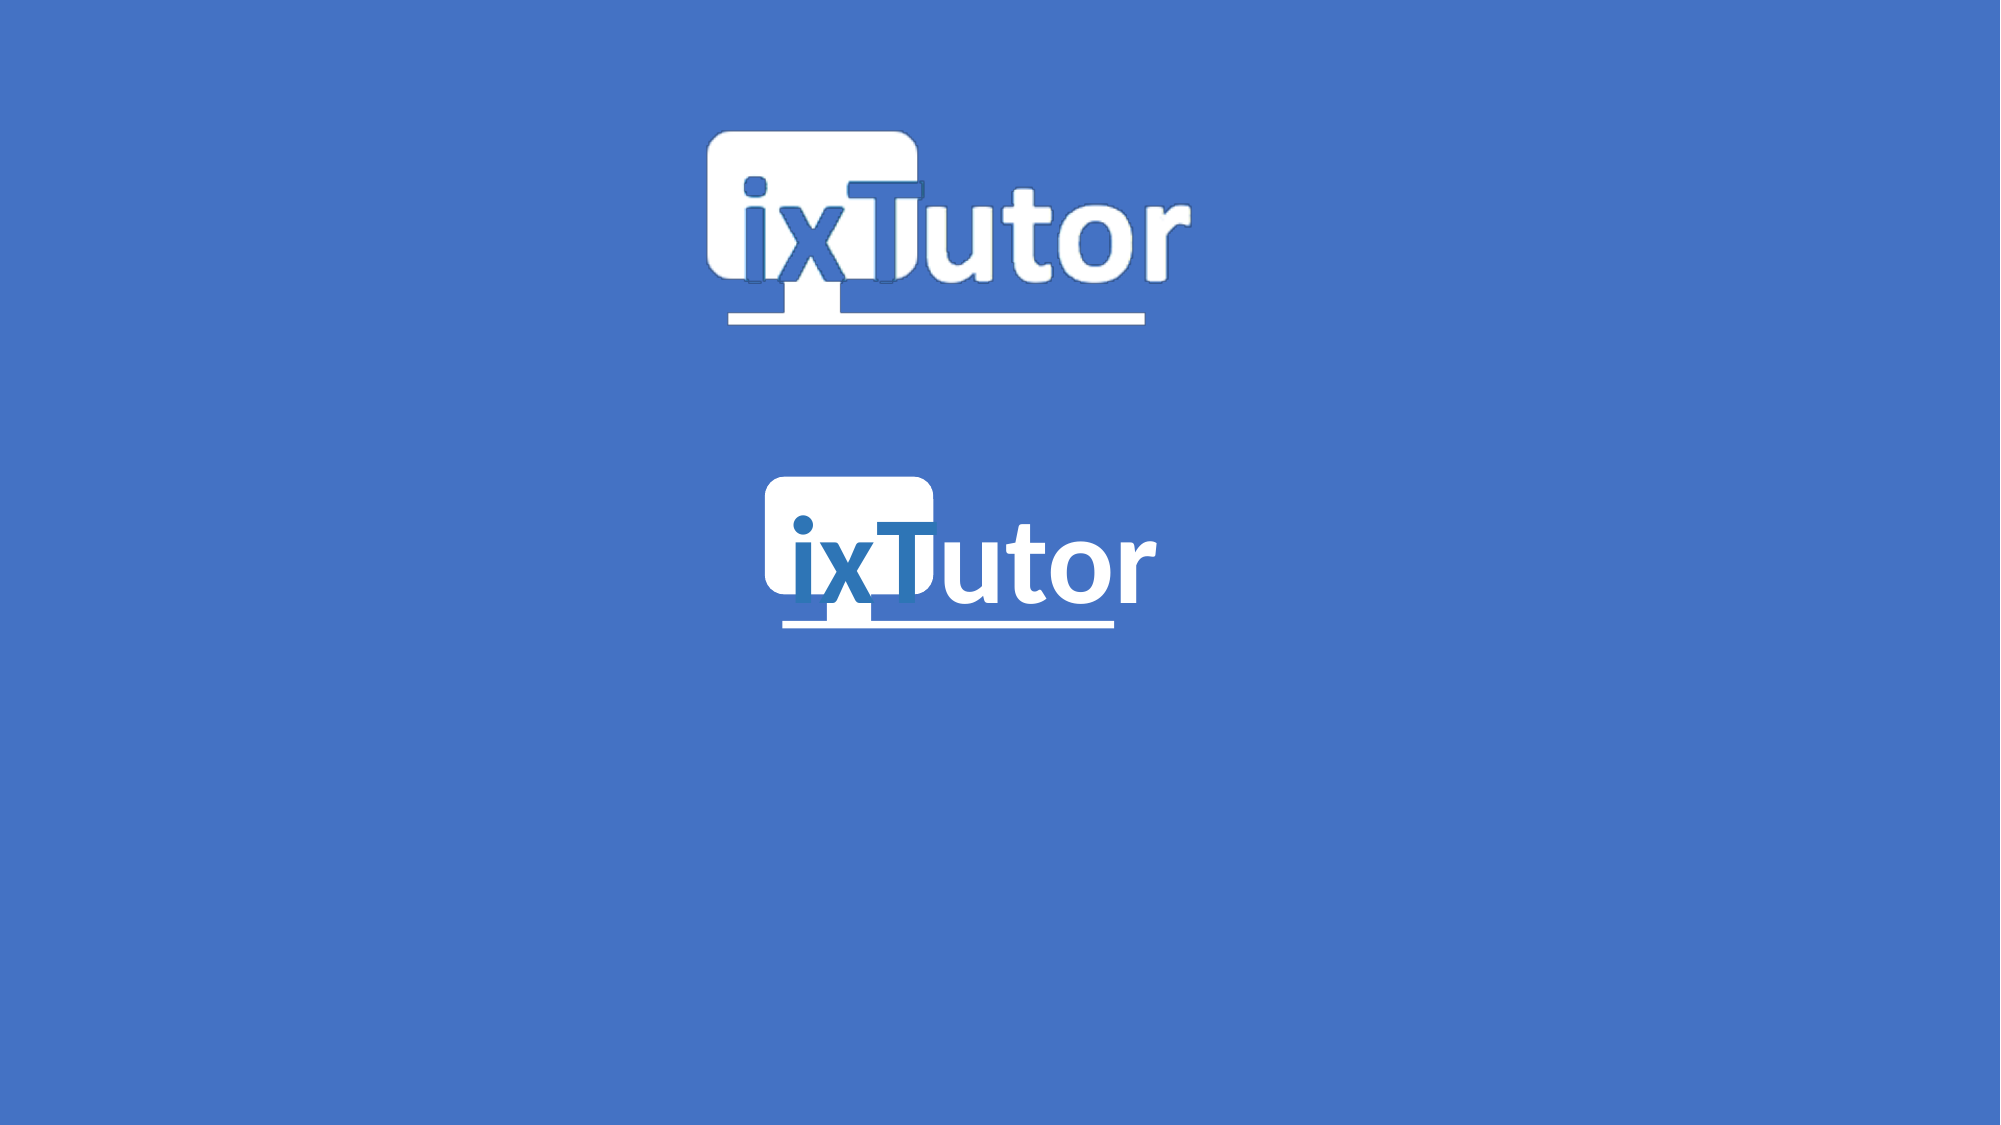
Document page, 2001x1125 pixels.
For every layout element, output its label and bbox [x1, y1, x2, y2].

text_box [764, 471, 1174, 638]
picture [697, 121, 1200, 332]
